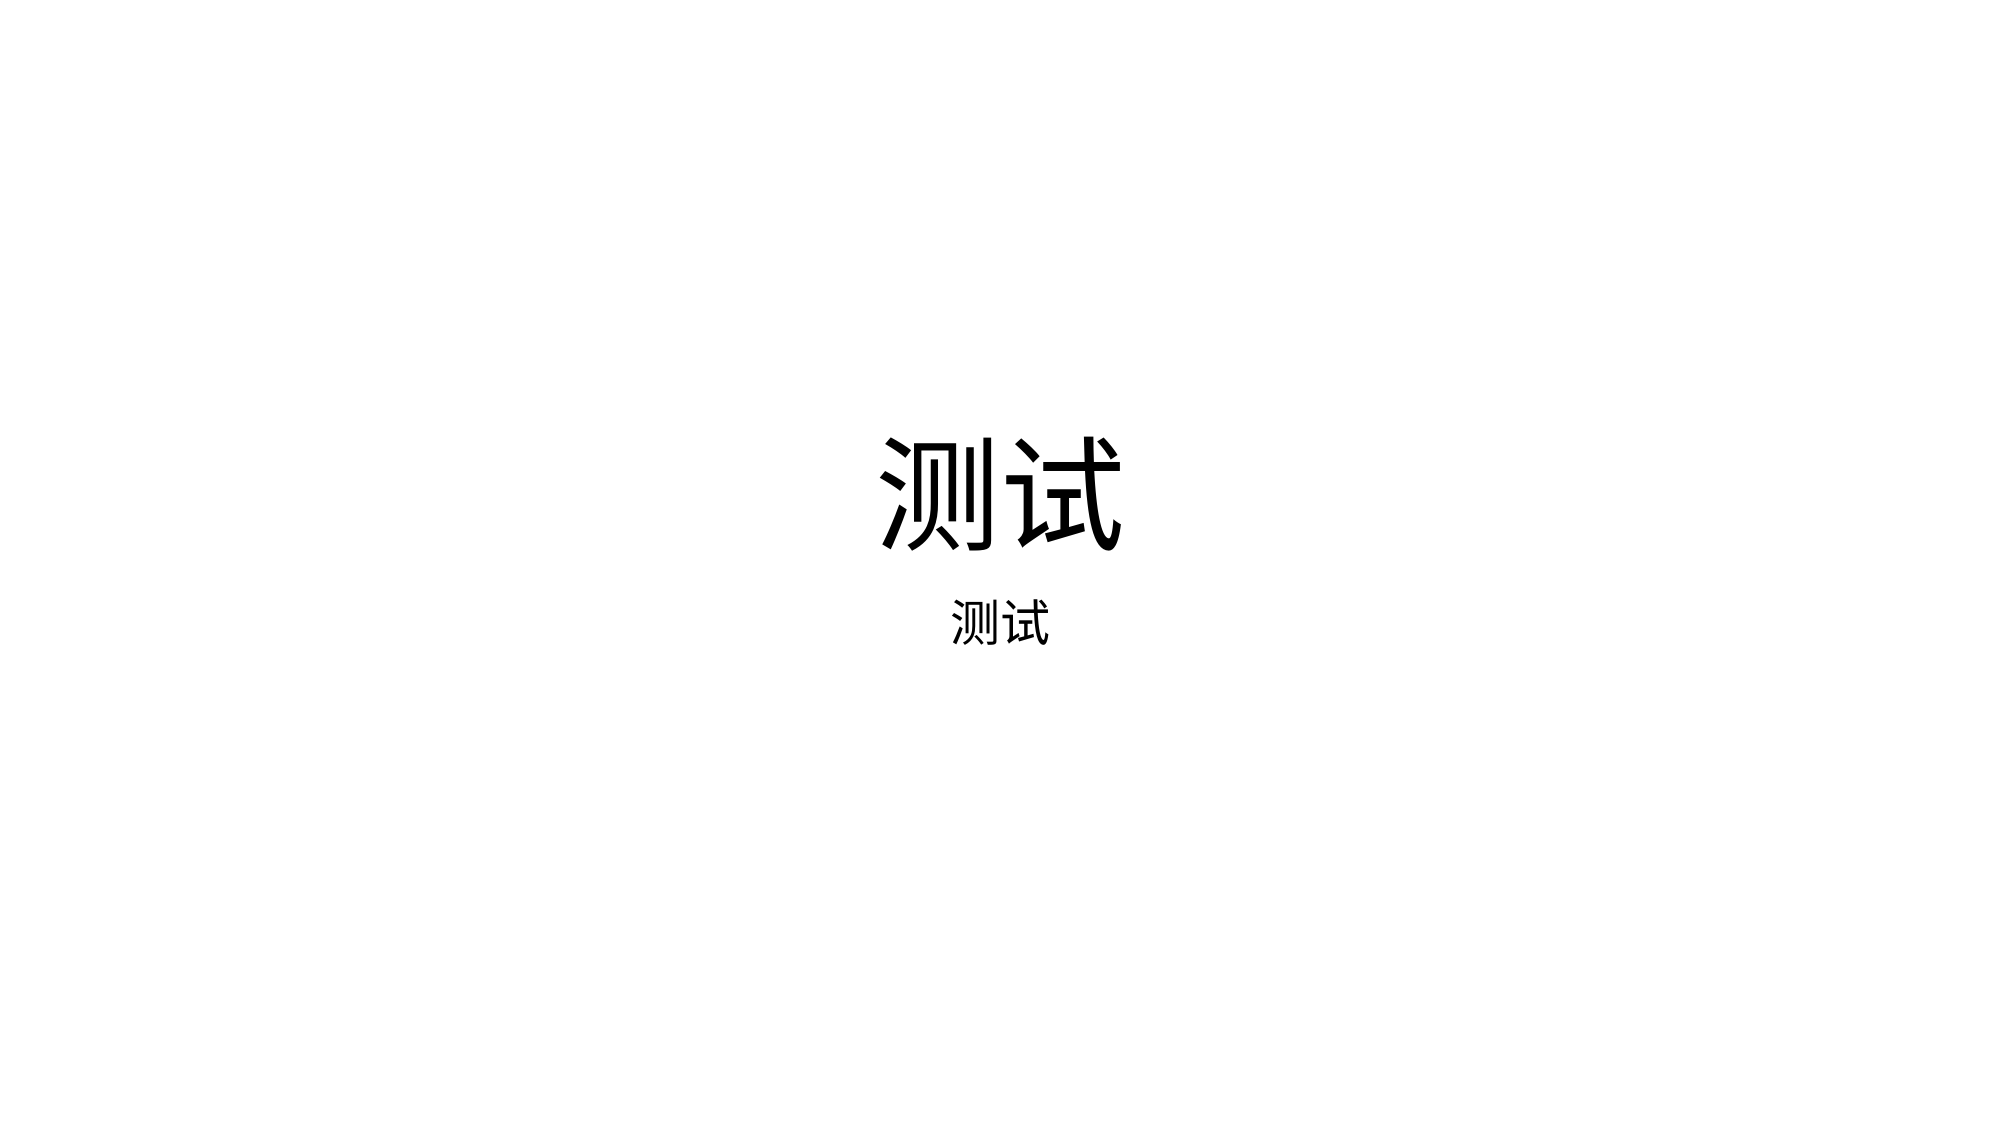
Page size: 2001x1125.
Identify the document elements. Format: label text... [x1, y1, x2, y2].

title 测试 [249, 184, 1750, 576]
subtitle 测试 [249, 590, 1750, 863]
